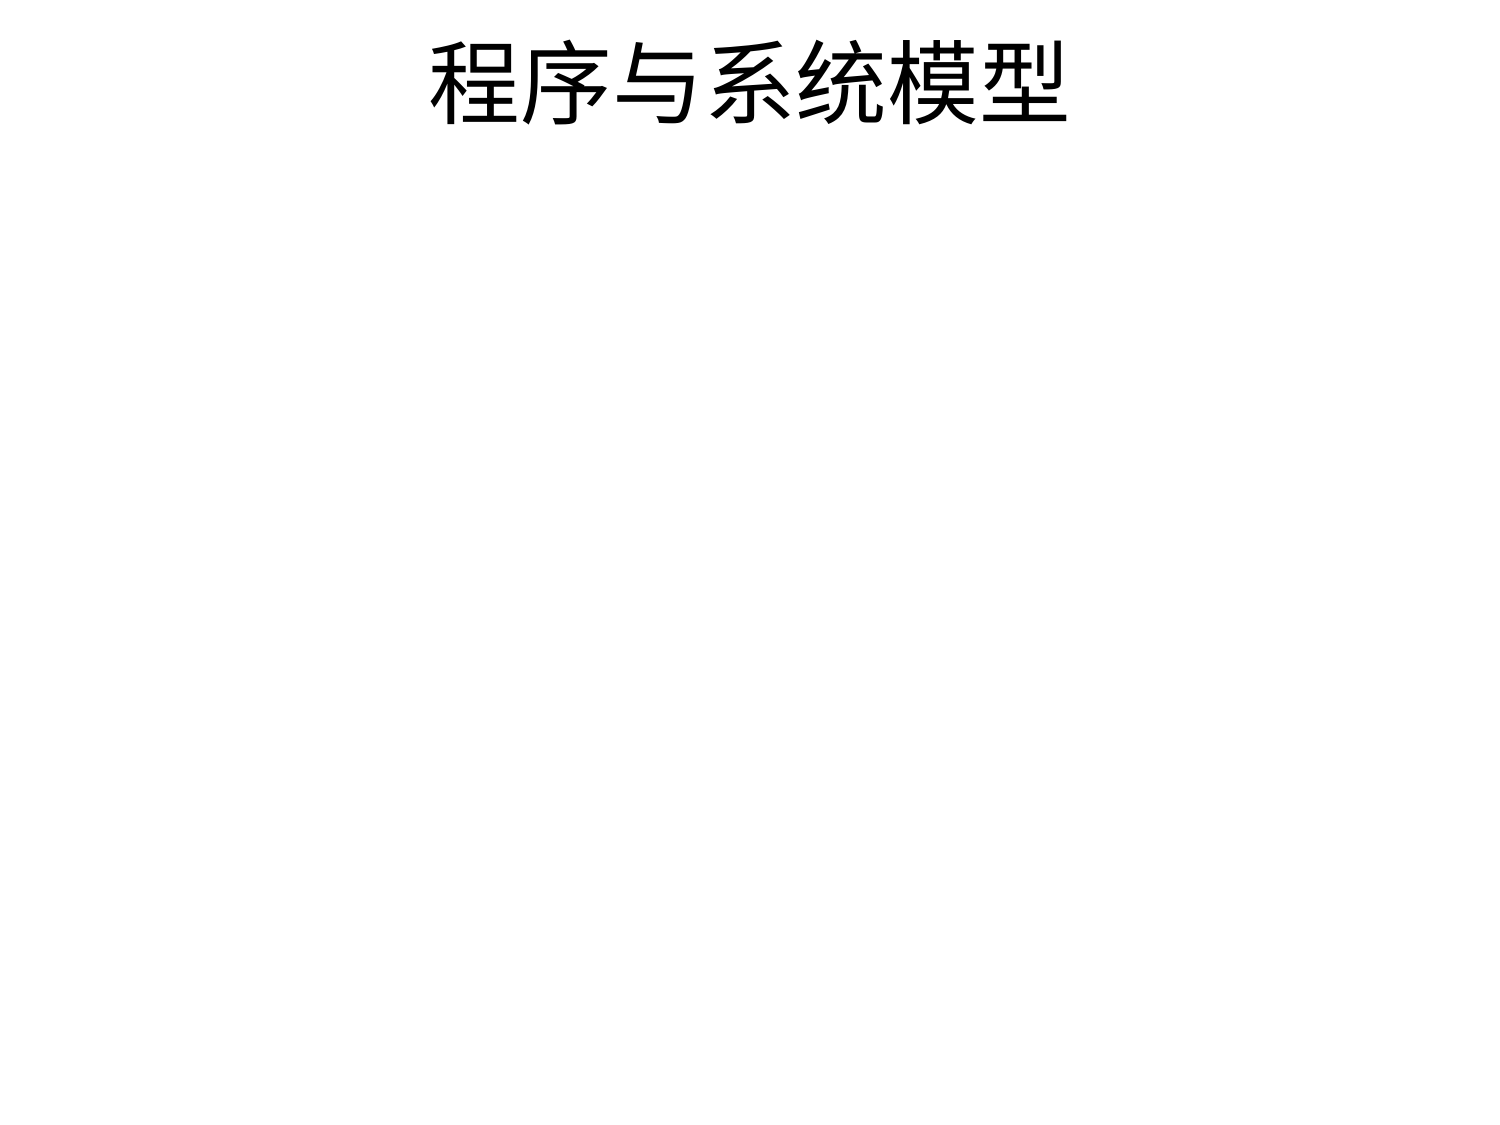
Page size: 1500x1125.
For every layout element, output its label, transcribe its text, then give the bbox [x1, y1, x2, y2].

title 程序与系统模型 [0, 0, 1500, 162]
